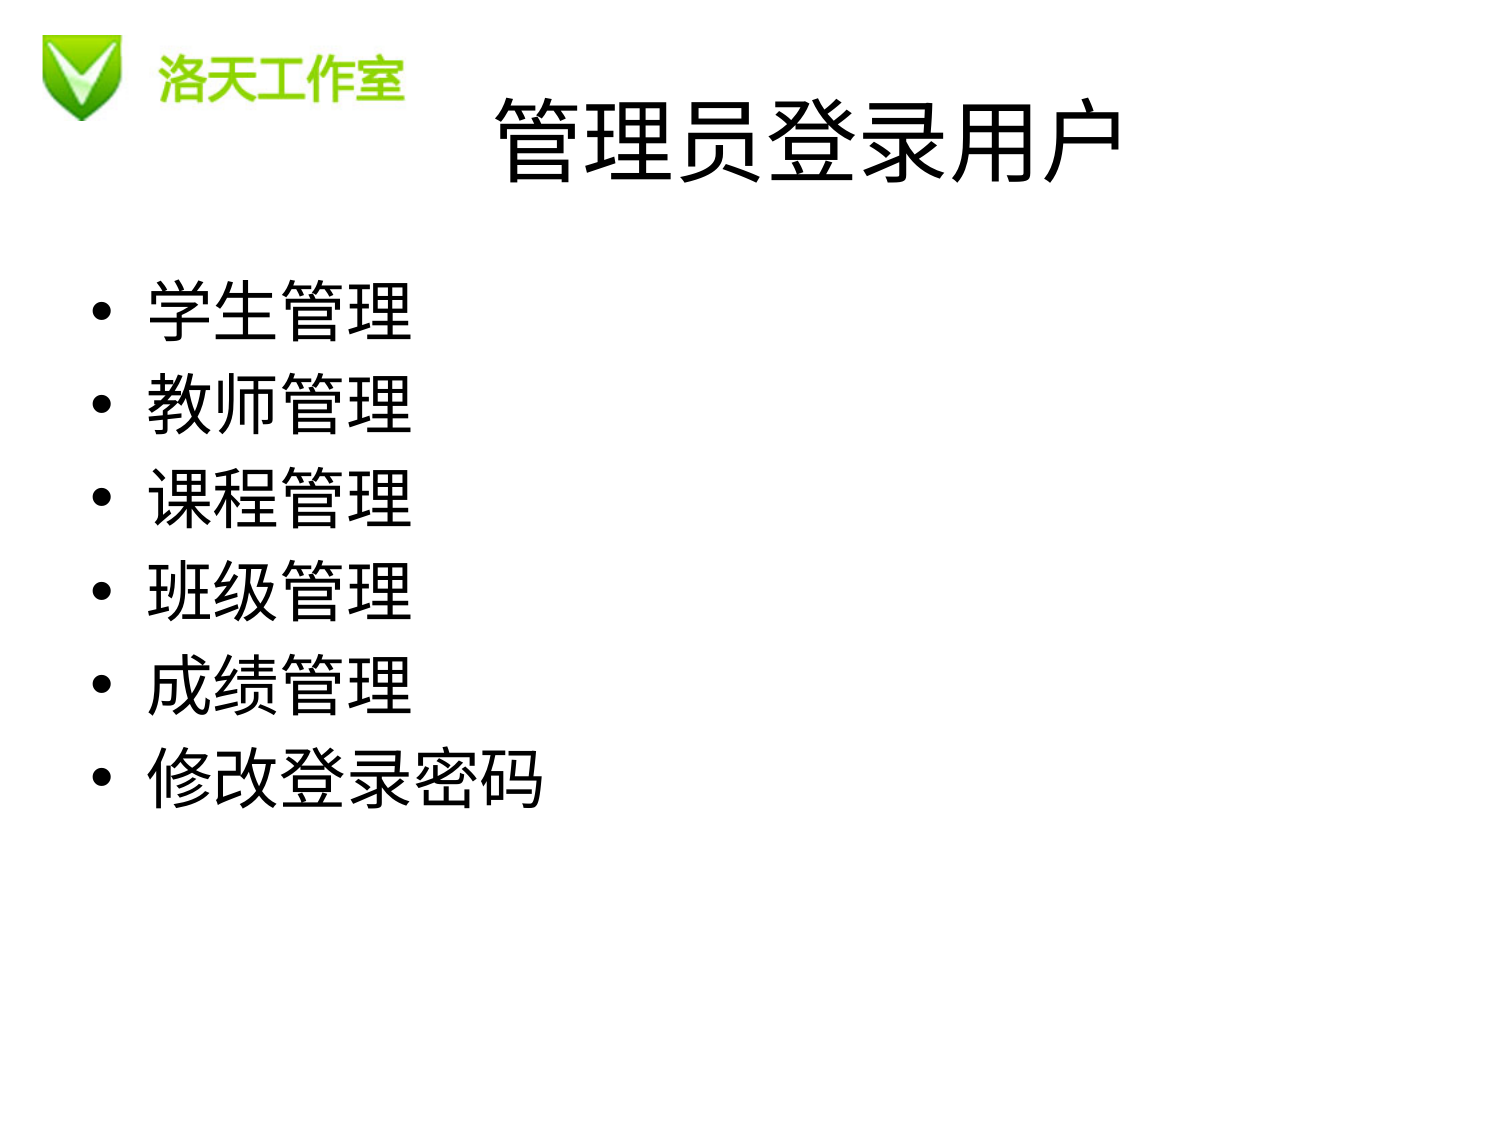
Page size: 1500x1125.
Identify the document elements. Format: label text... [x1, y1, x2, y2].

title 管理员登录用户 [75, 45, 1425, 233]
list 学生管理 教师管理 课程管理 班级管理 成绩管理 修改登录密码 [75, 262, 1425, 1005]
picture [0, 34, 481, 121]
